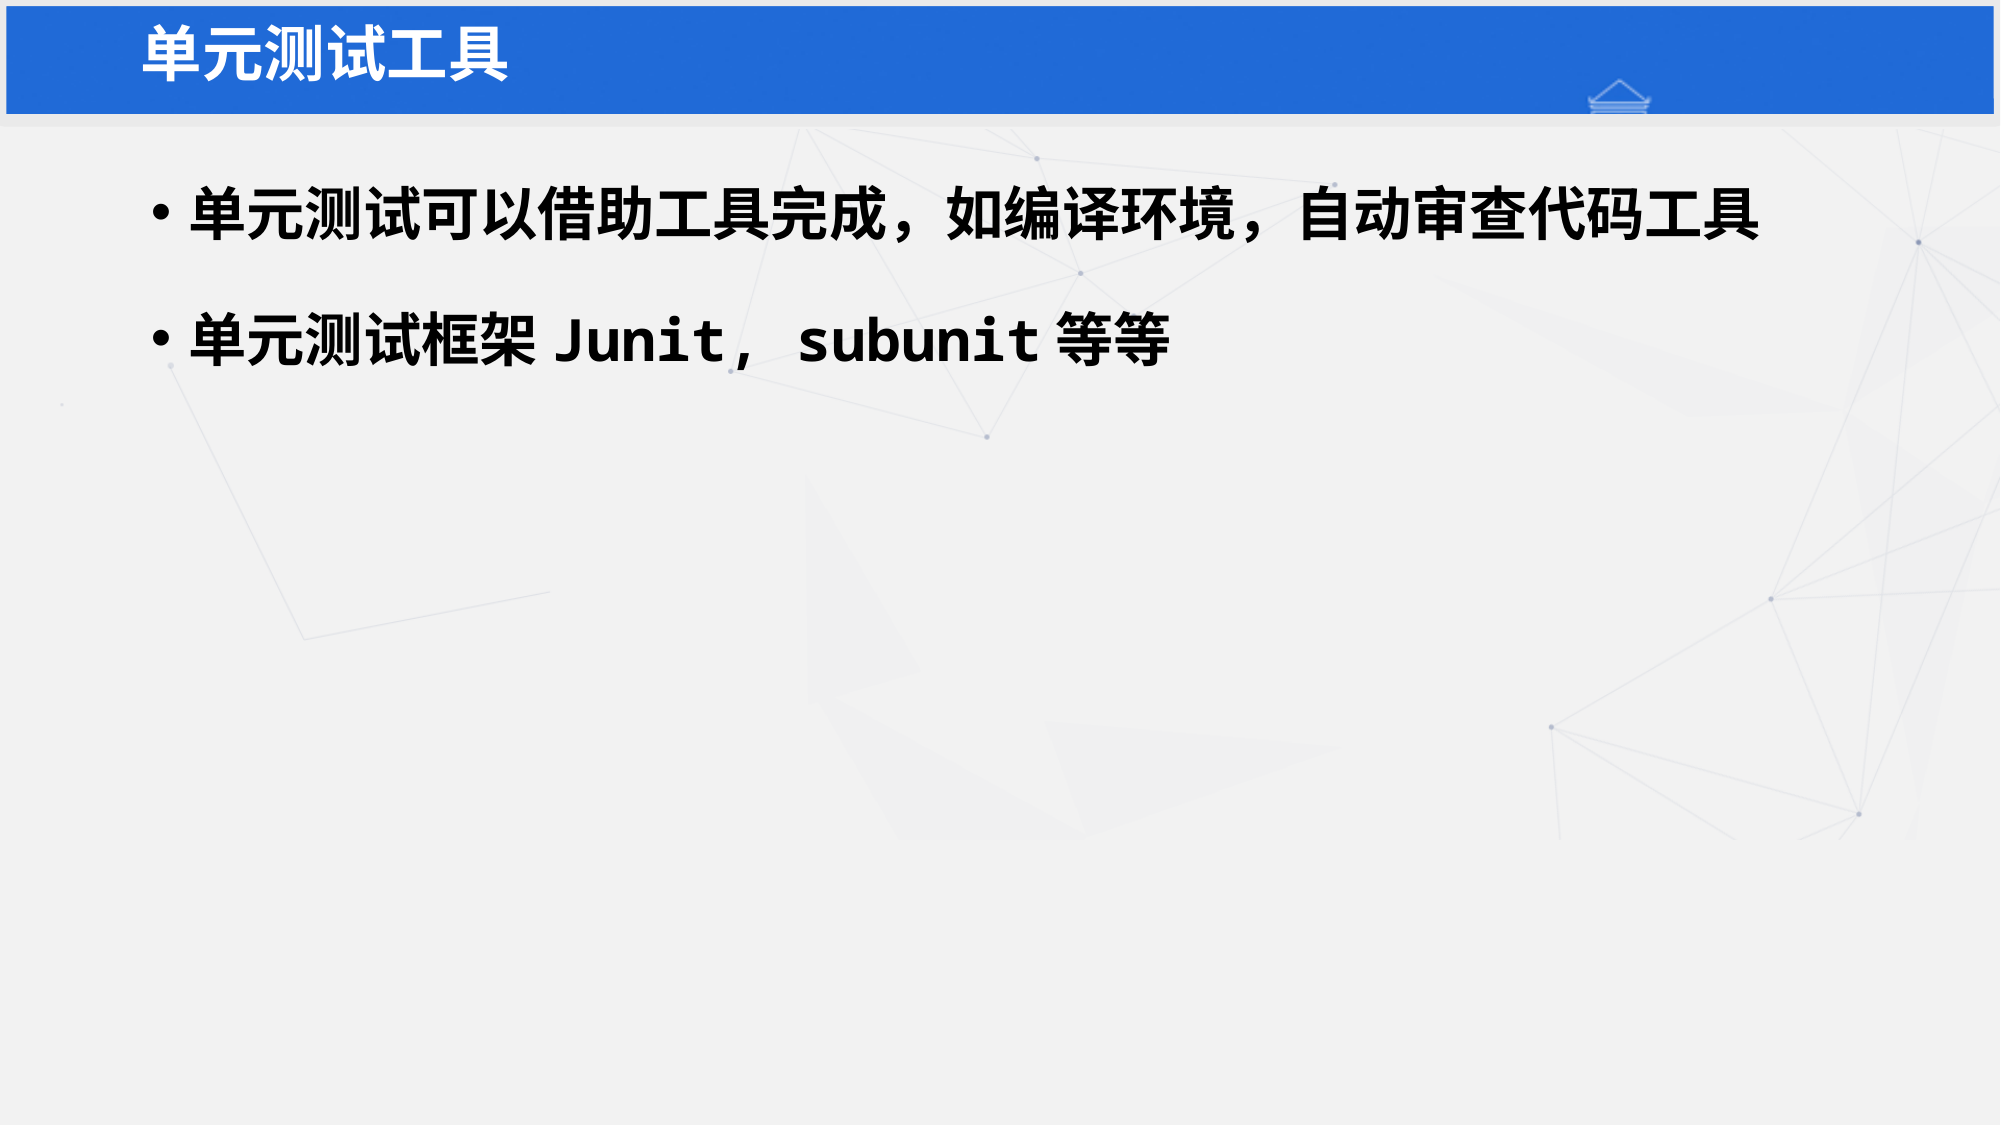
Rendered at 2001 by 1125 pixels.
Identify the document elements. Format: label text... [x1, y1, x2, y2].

picture [7, 7, 1993, 114]
title 单元测试工具 [140, 23, 1503, 91]
picture [0, 129, 2000, 840]
list 单元测试可以借助工具完成，如编译环境，自动审查代码工具 单元测试框架Junit, subunit等等 [150, 141, 1828, 904]
